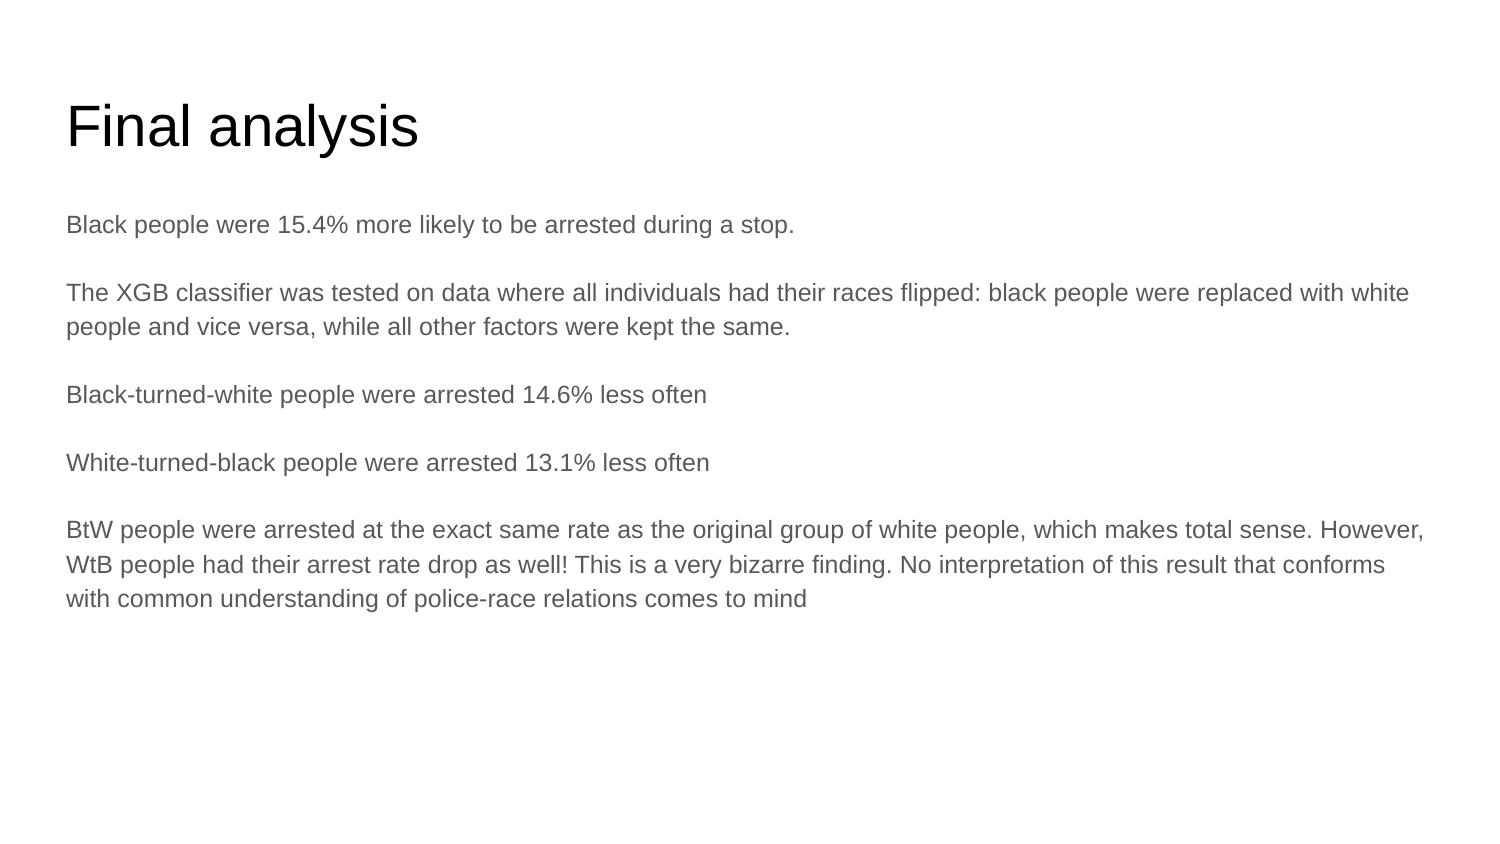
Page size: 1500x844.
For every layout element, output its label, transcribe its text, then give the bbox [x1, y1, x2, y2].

list Black people were 15.4% more likely to be arrested during a stop. The XGB classifier was tested on data where all individuals had their races flipped: black people were replaced with white people and vice versa, while all other factors were kept the same. Black-turned-white people were arrested 14.6% less often White-turned-black people were arrested 13.1% less often BtW people were arrested at the exact same rate as the original group of white people, which makes total sense. However, WtB people had their arrest rate drop as well! This is a very bizarre finding. No interpretation of this result that conforms with common understanding of police-race relations comes to mind [51, 189, 1449, 750]
title Final analysis [51, 72, 1449, 167]
